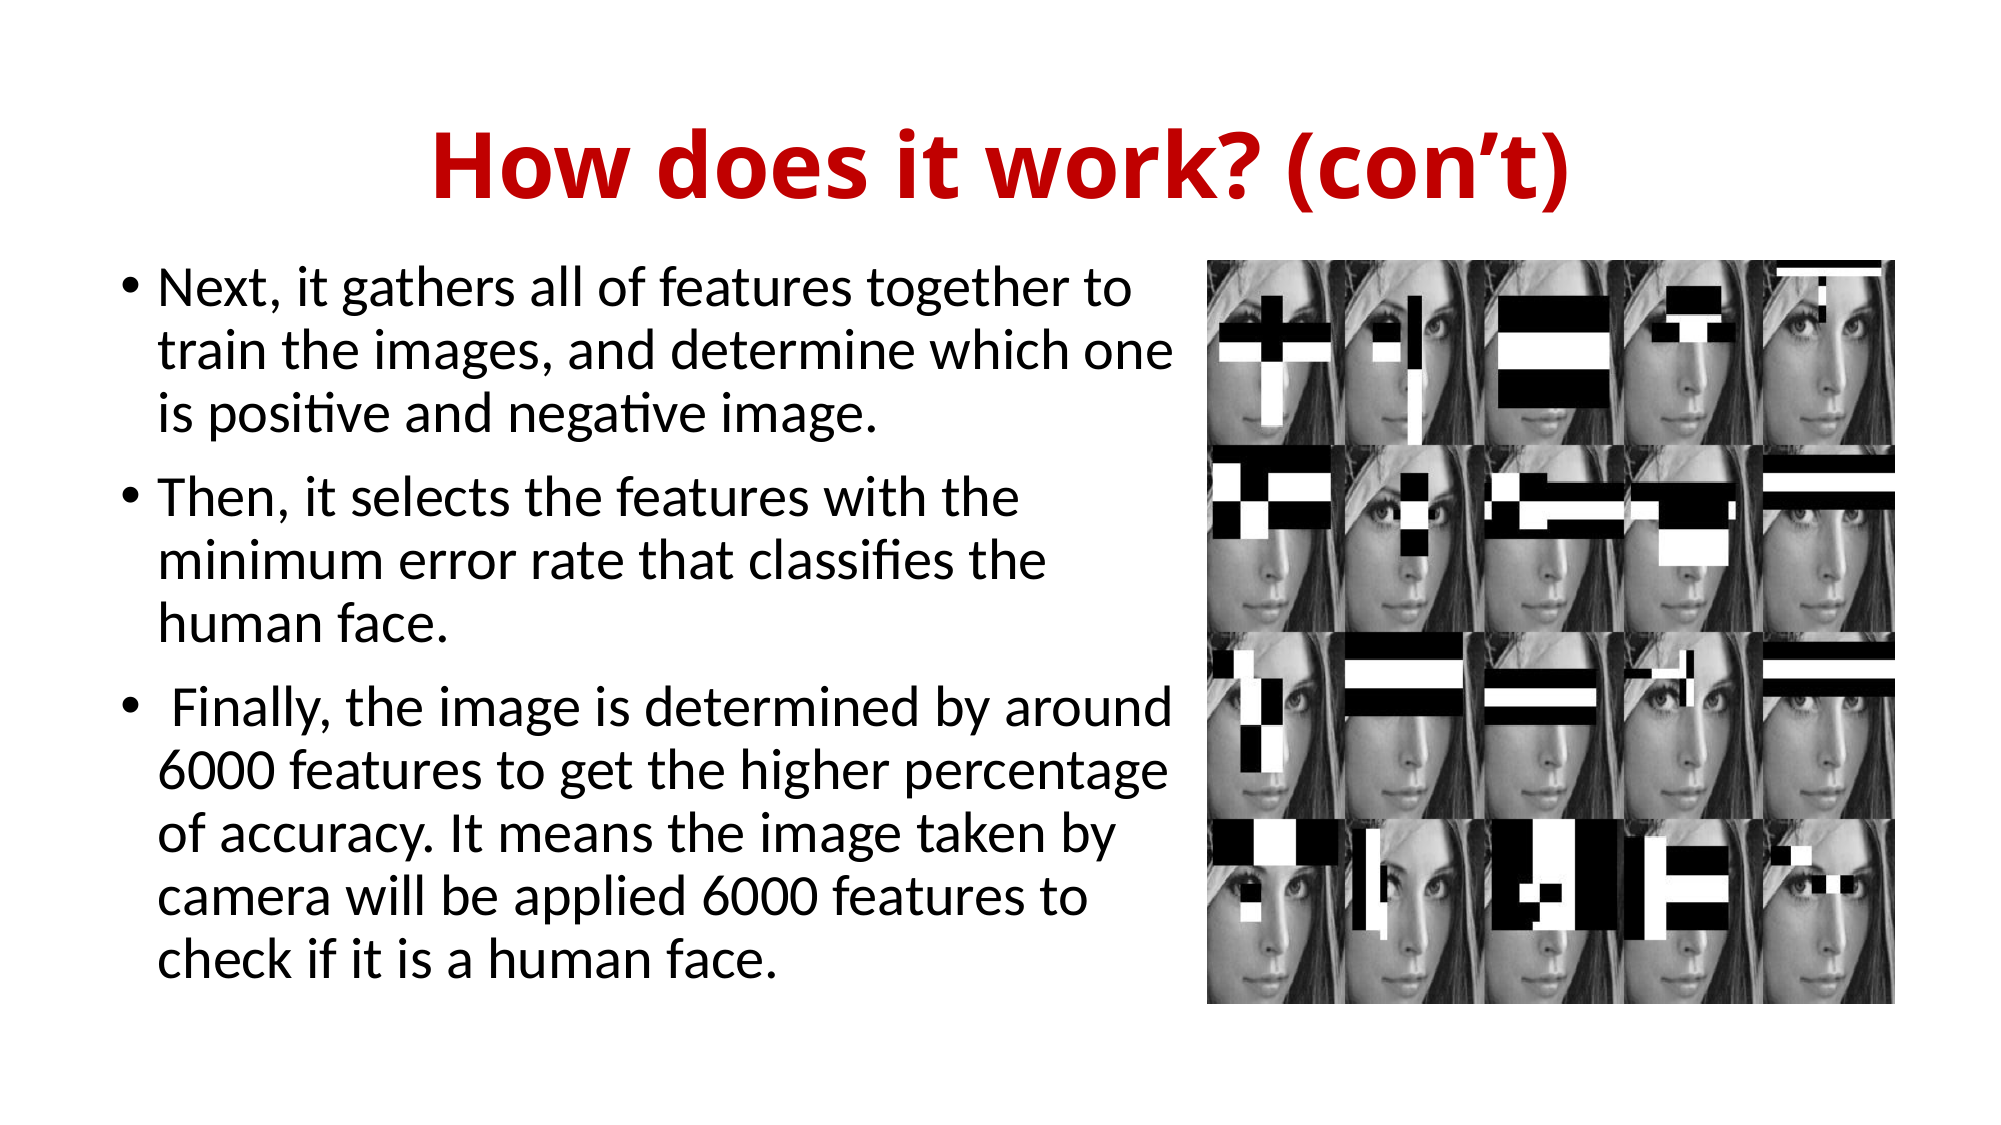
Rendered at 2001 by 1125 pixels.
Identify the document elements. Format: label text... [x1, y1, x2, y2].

list Next, it gathers all of features together to train the images, and determine which one is positive and negative image. Then, it selects the features with the minimum error rate that classifies the human face. Finally, the image is determined by around 6000 features to get the higher percentage of accuracy. It means the image taken by camera will be applied 6000 features to check if it is a human face. [105, 249, 1208, 1066]
picture [1207, 260, 1895, 1005]
title How does it work? (con’t) [137, 59, 1863, 260]
